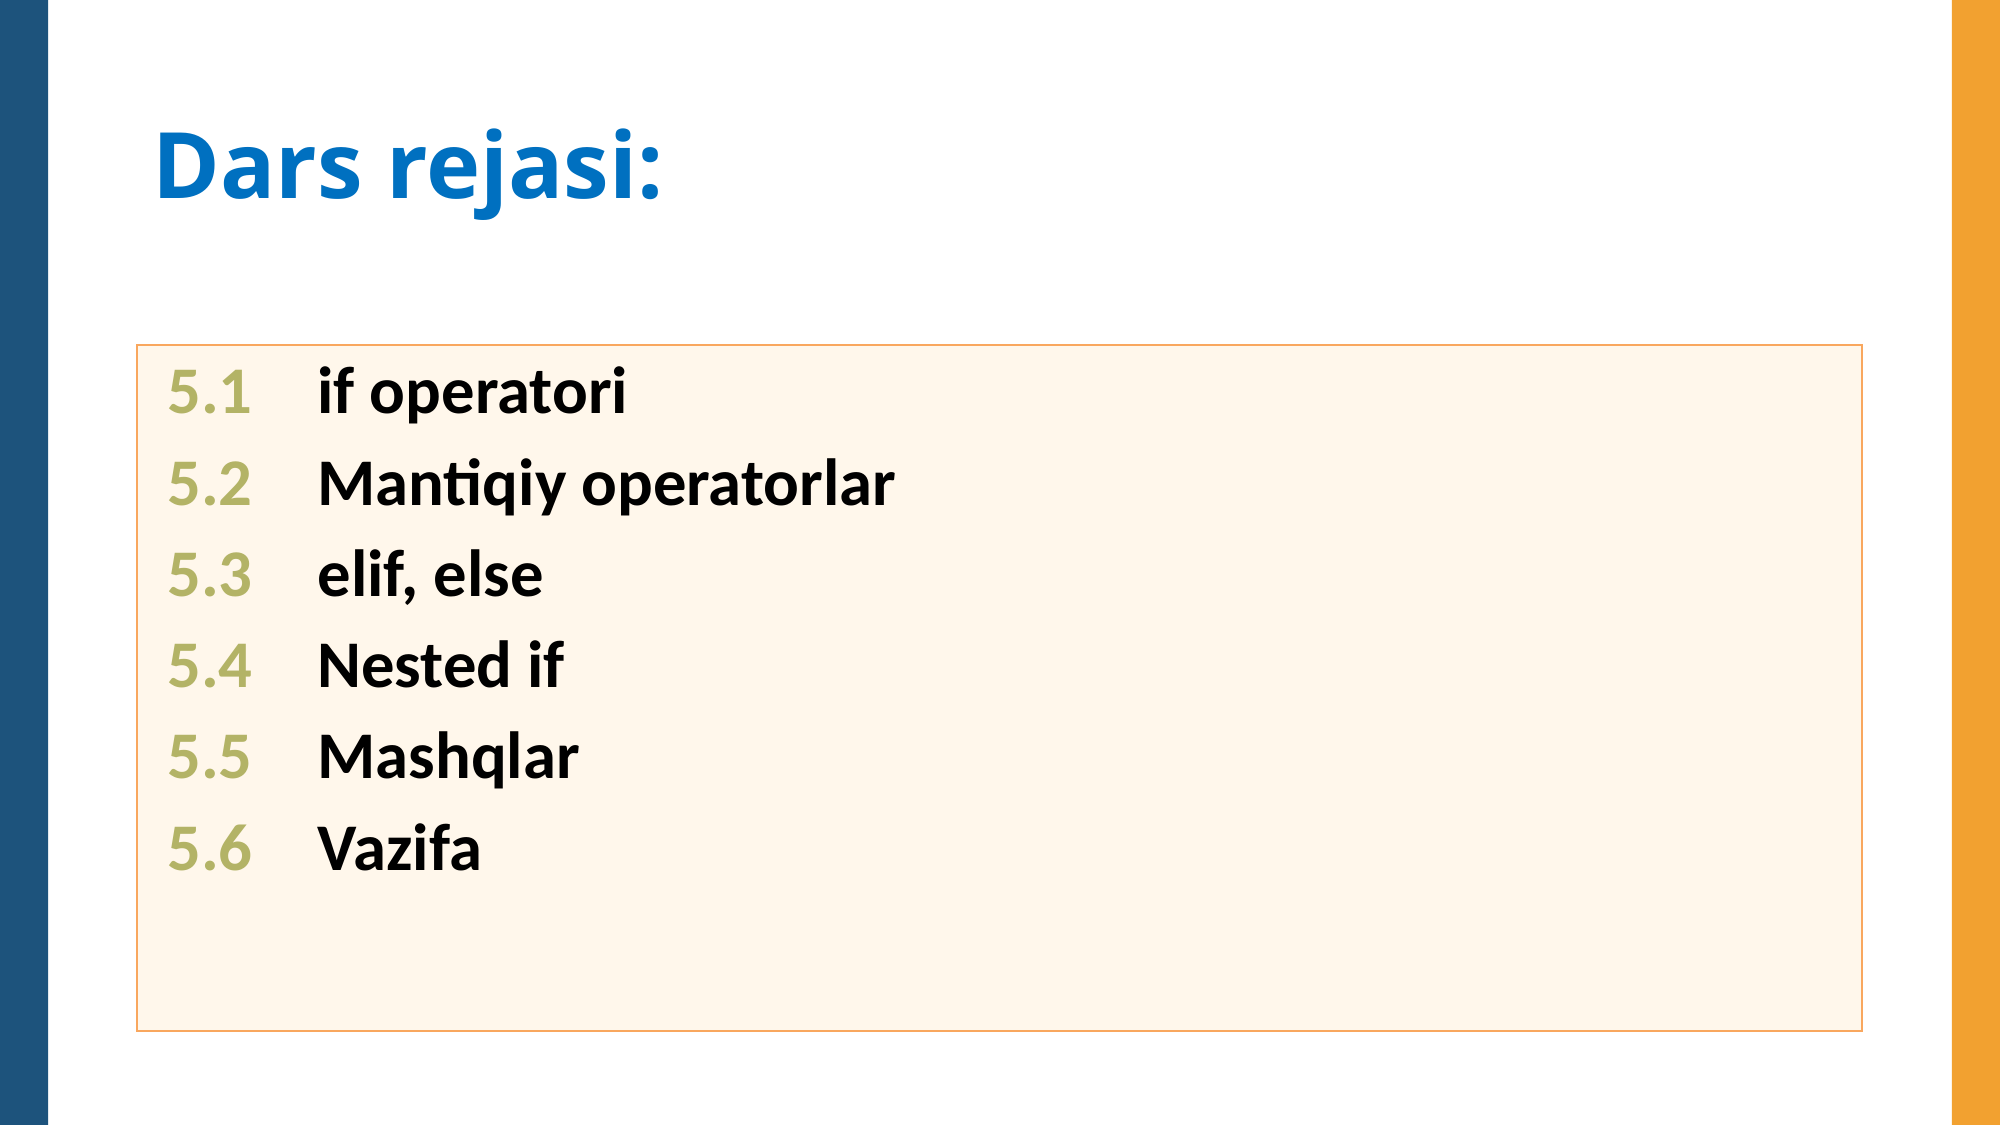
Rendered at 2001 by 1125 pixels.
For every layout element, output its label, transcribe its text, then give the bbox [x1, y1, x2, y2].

text_box [0, 0, 49, 1125]
text_box [1951, 0, 2000, 1125]
title Dars rejasi: [137, 59, 1863, 278]
text_box 5.1 if operatori 5.2 Mantiqiy operatorlar 5.3 elif, else 5.4 Nested if 5.5 Mashqlar 5.6 Vazifa [137, 344, 1863, 1032]
